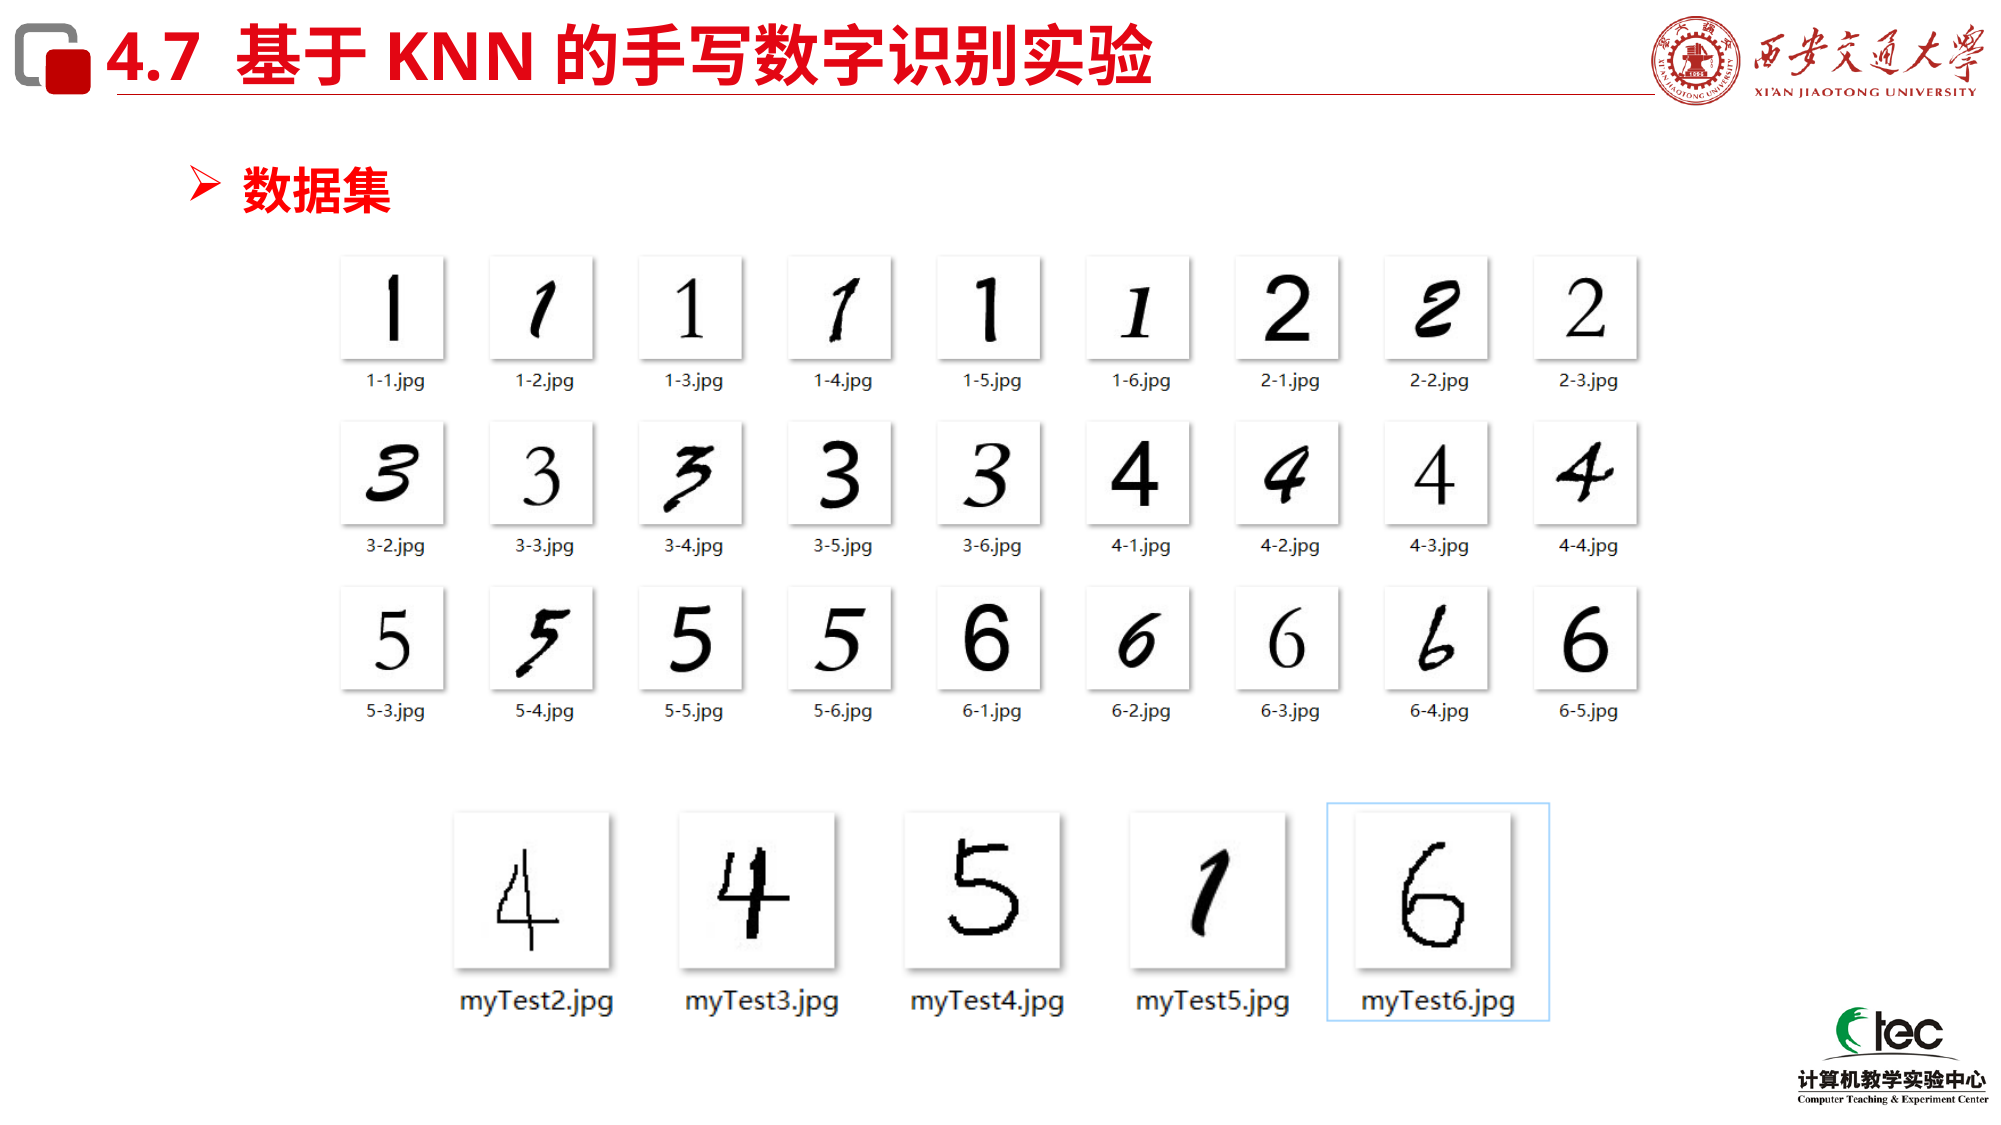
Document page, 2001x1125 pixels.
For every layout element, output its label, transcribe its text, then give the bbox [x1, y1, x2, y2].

picture [1647, 12, 1995, 109]
picture [316, 228, 1649, 727]
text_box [19, 27, 91, 95]
picture [1788, 993, 2000, 1125]
text_box 4.7 基于KNN的手写数字识别实验 [91, 6, 1170, 102]
picture [408, 782, 1590, 1060]
text_box 数据集 [171, 152, 408, 228]
